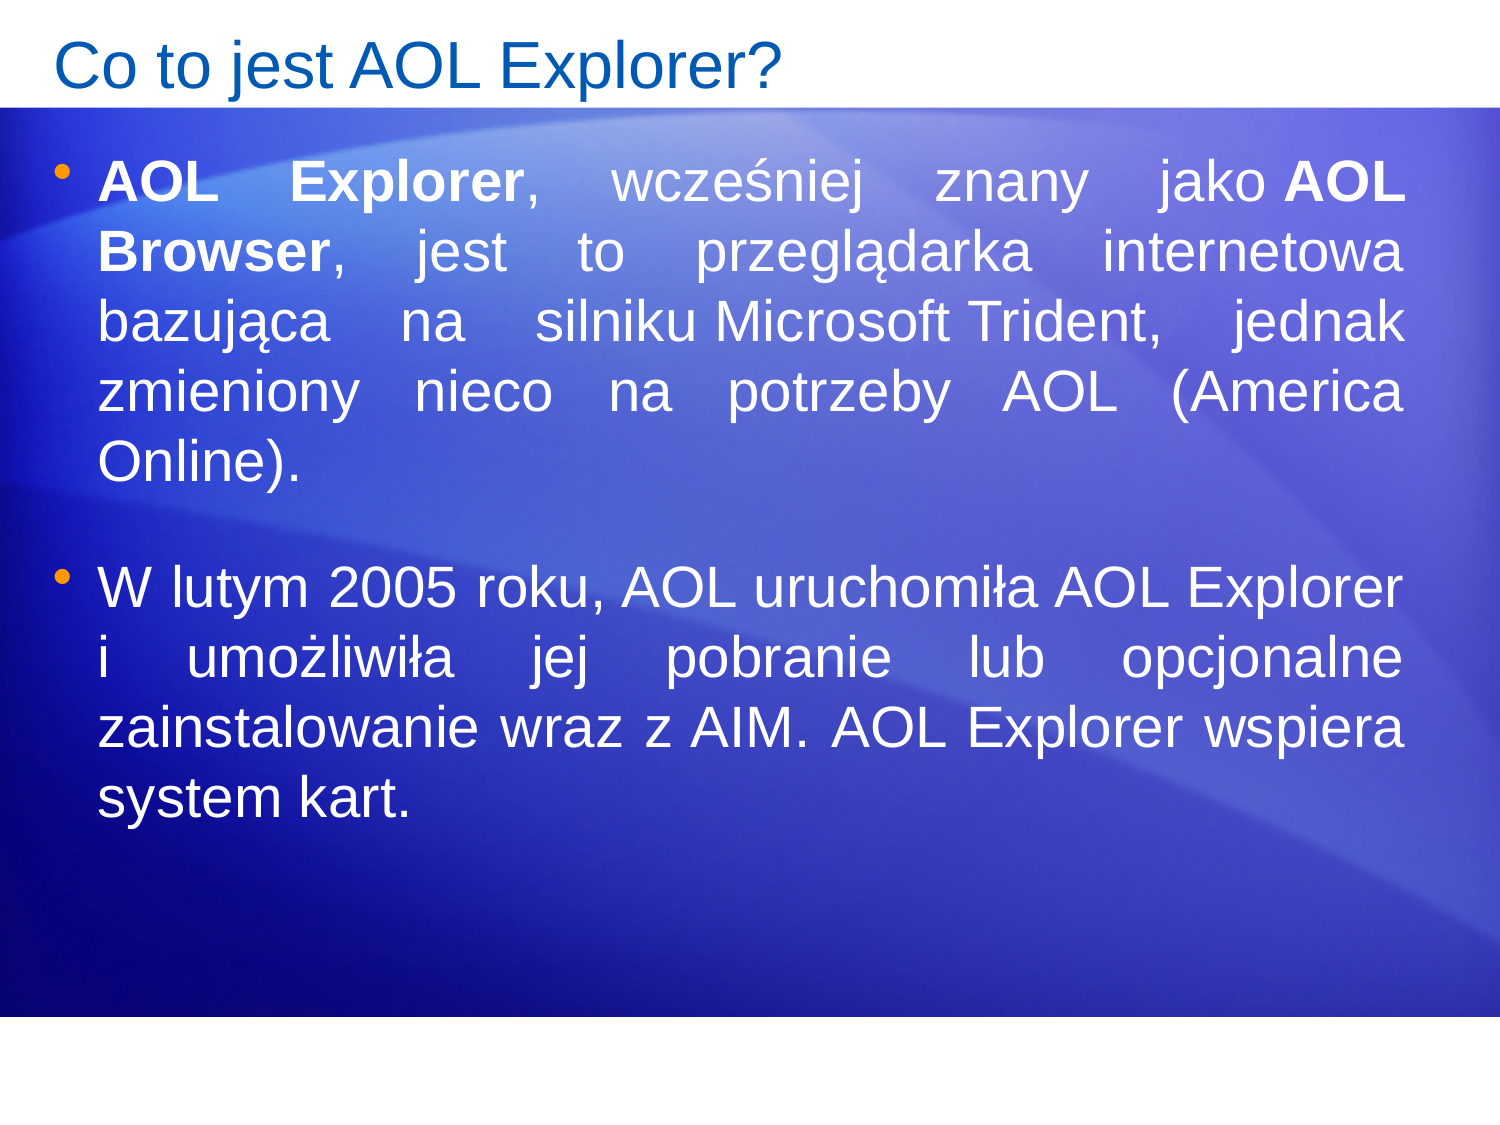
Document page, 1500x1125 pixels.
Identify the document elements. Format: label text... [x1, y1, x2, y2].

picture [0, 108, 1500, 1017]
title Co to jest AOL Explorer? [37, 11, 1389, 113]
list AOL Explorer, wcześniej znany jako AOL Browser, jest to przeglądarka internetowa bazująca na silniku Microsoft Trident, jednak zmieniony nieco na potrzeby AOL (America Online). W lutym 2005 roku, AOL uruchomiła AOL Explorer i umożliwiła jej pobranie lub opcjonalne zainstalowanie wraz z AIM. AOL Explorer wspiera system kart. [37, 135, 1421, 990]
